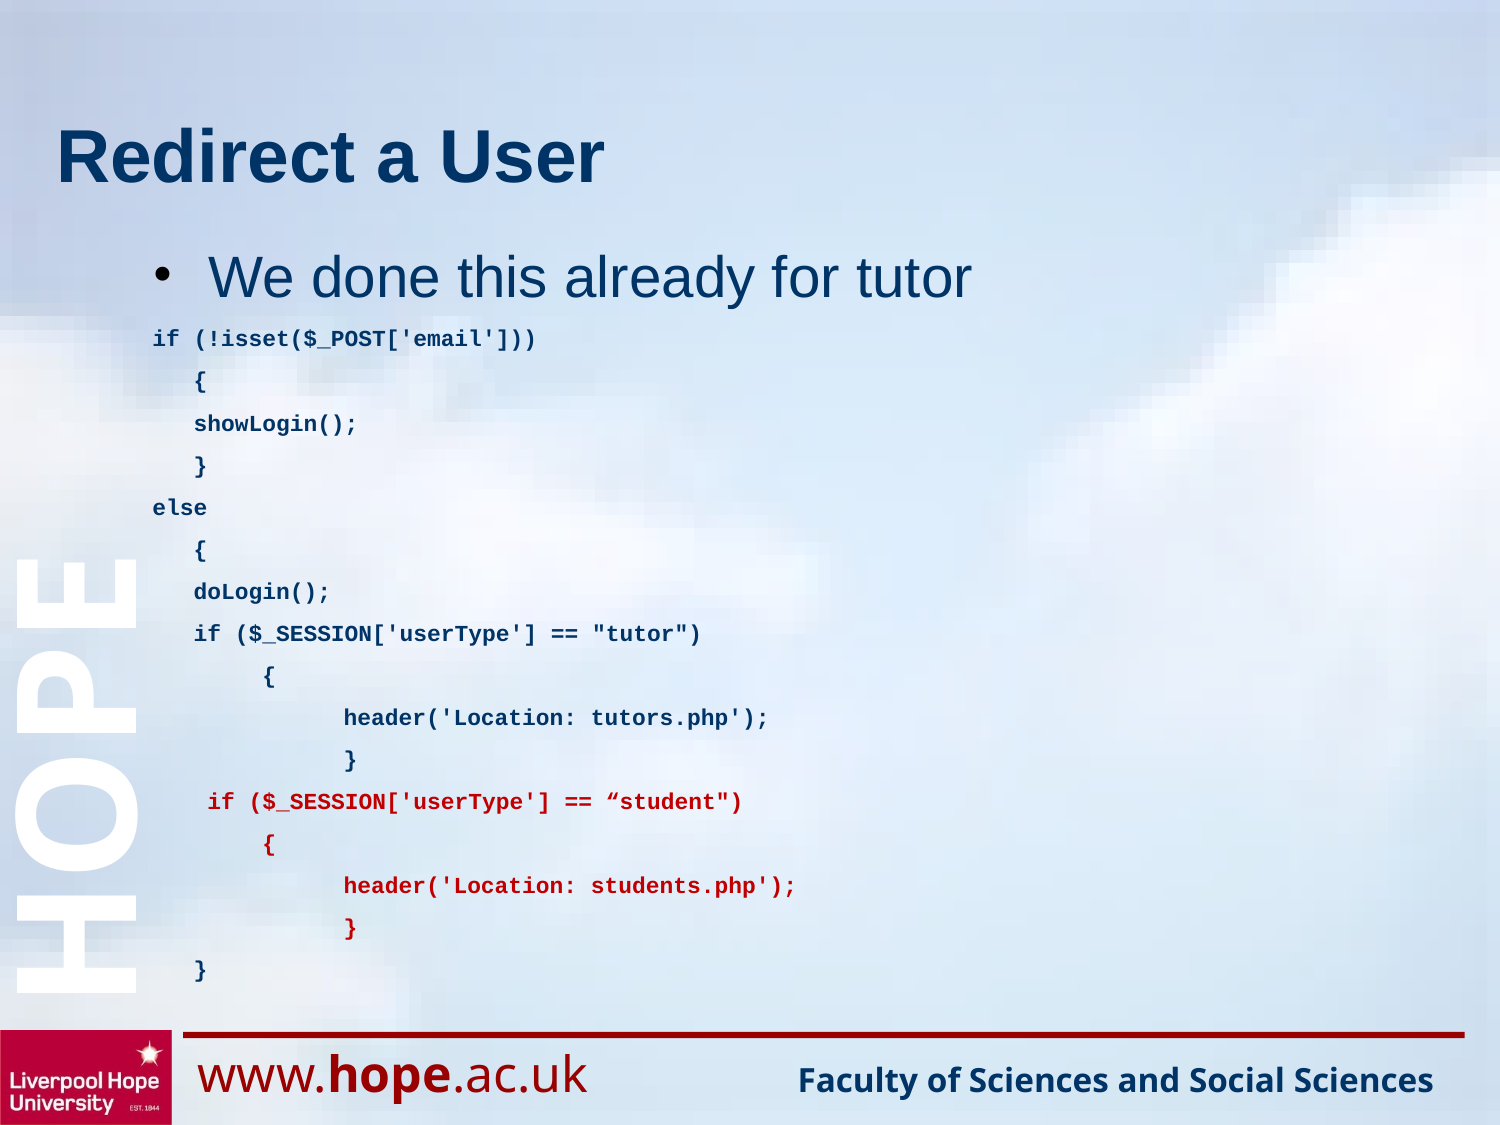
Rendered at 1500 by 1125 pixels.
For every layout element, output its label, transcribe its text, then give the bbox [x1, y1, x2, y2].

title Redirect a User [41, 42, 1318, 207]
list We done this already for tutor if (!isset($_POST['email'])) { showLogin(); } else { doLogin(); if ($_SESSION['userType'] == "tutor") { header('Location: tutors.php'); } if ($_SESSION['userType'] == “student") { header('Location: students.php'); } } [137, 231, 1400, 999]
picture [0, 1030, 172, 1125]
